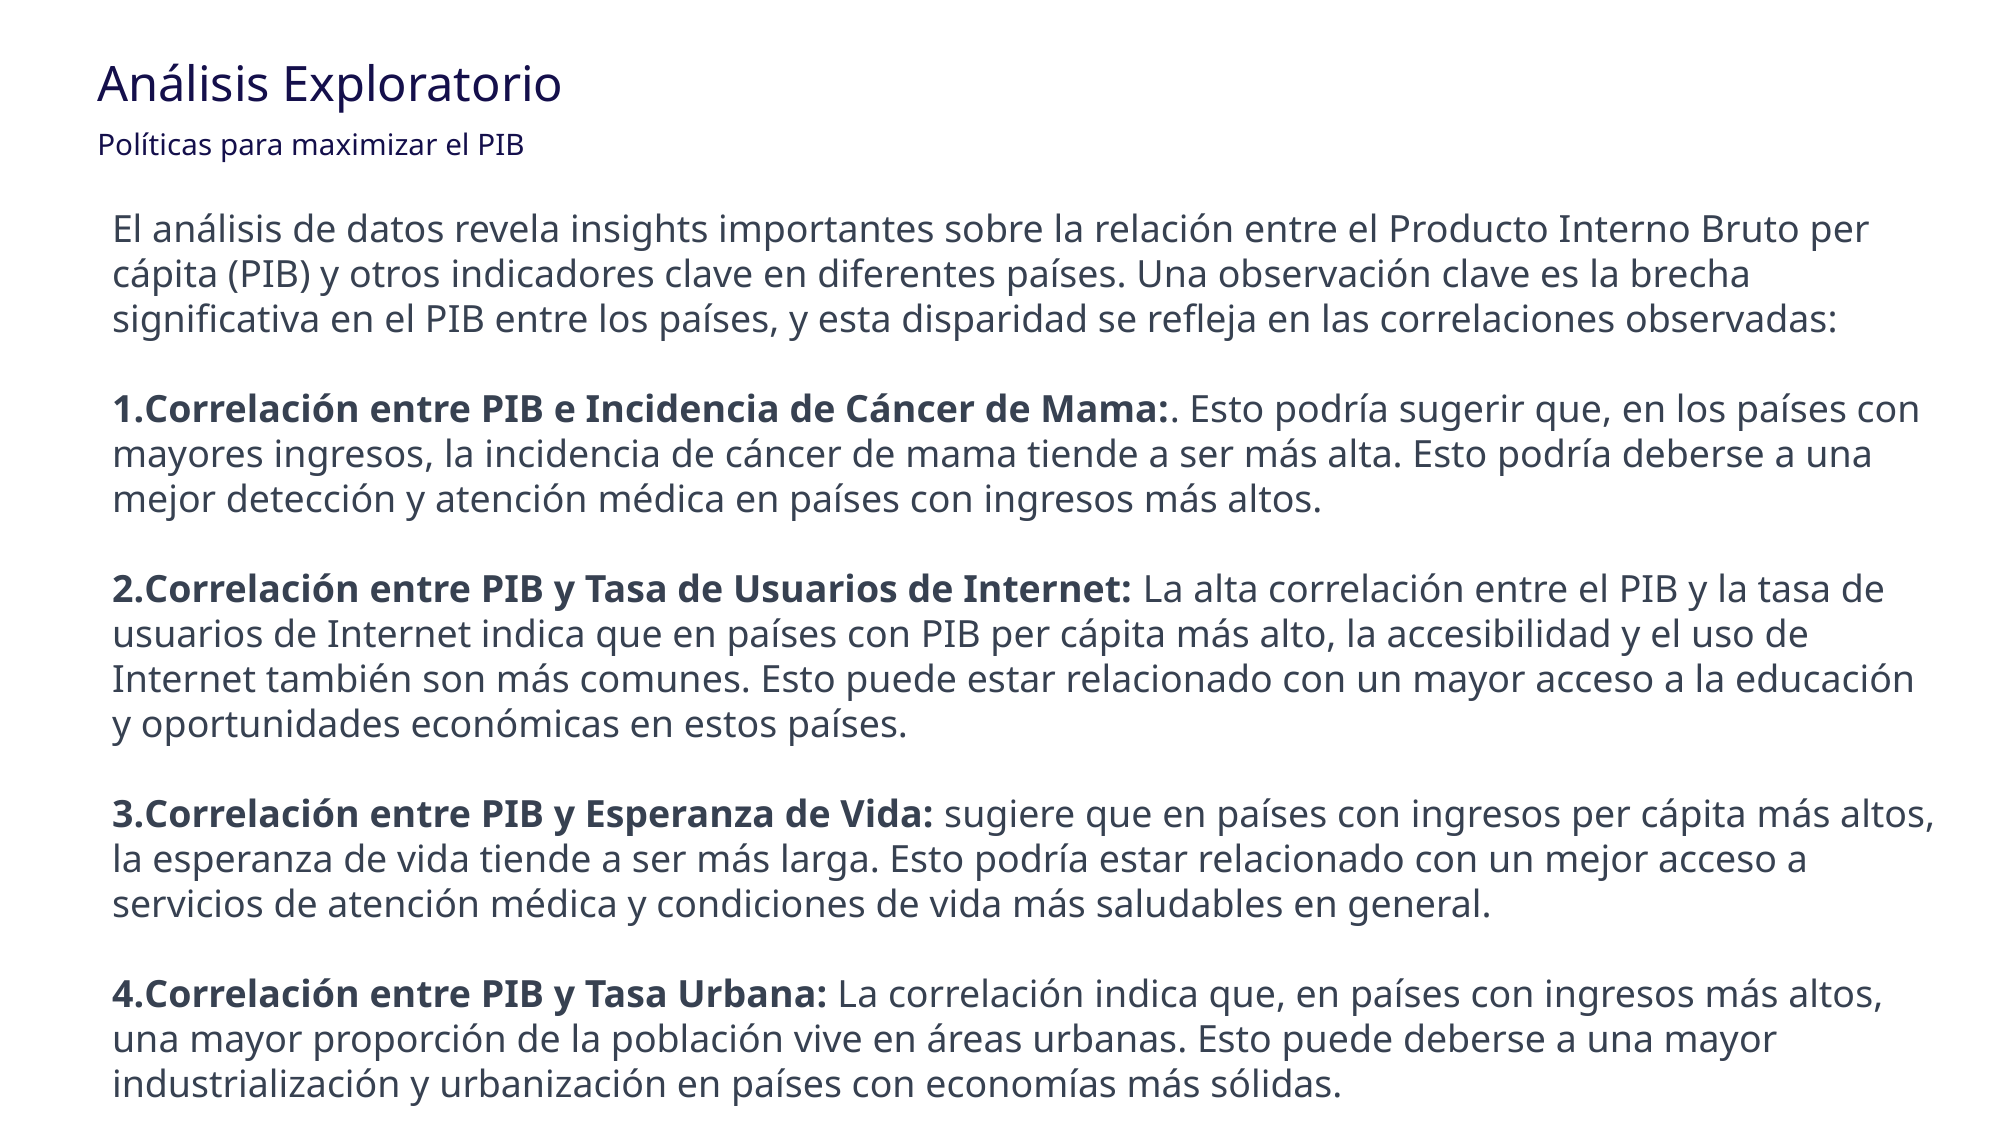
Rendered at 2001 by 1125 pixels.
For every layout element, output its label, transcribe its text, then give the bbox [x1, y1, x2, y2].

text_box El análisis de datos revela insights importantes sobre la relación entre el Producto Interno Bruto per cápita (PIB) y otros indicadores clave en diferentes países. Una observación clave es la brecha significativa en el PIB entre los países, y esta disparidad se refleja en las correlaciones observadas: Correlación entre PIB e Incidencia de Cáncer de Mama:. Esto podría sugerir que, en los países con mayores ingresos, la incidencia de cáncer de mama tiende a ser más alta. Esto podría deberse a una mejor detección y atención médica en países con ingresos más altos. Correlación entre PIB y Tasa de Usuarios de Internet: La alta correlación entre el PIB y la tasa de usuarios de Internet indica que en países con PIB per cápita más alto, la accesibilidad y el uso de Internet también son más comunes. Esto puede estar relacionado con un mayor acceso a la educación y oportunidades económicas en estos países. Correlación entre PIB y Esperanza de Vida: sugiere que en países con ingresos per cápita más altos, la esperanza de vida tiende a ser más larga. Esto podría estar relacionado con un mejor acceso a servicios de atención médica y condiciones de vida más saludables en general. Correlación entre PIB y Tasa Urbana: La correlación indica que, en países con ingresos más altos, una mayor proporción de la población vive en áreas urbanas. Esto puede deberse a una mayor industrialización y urbanización en países con economías más sólidas. [97, 198, 1957, 1125]
text_box Análisis Exploratorio [97, 59, 1903, 113]
text_box Políticas para maximizar el PIB [97, 118, 1903, 170]
